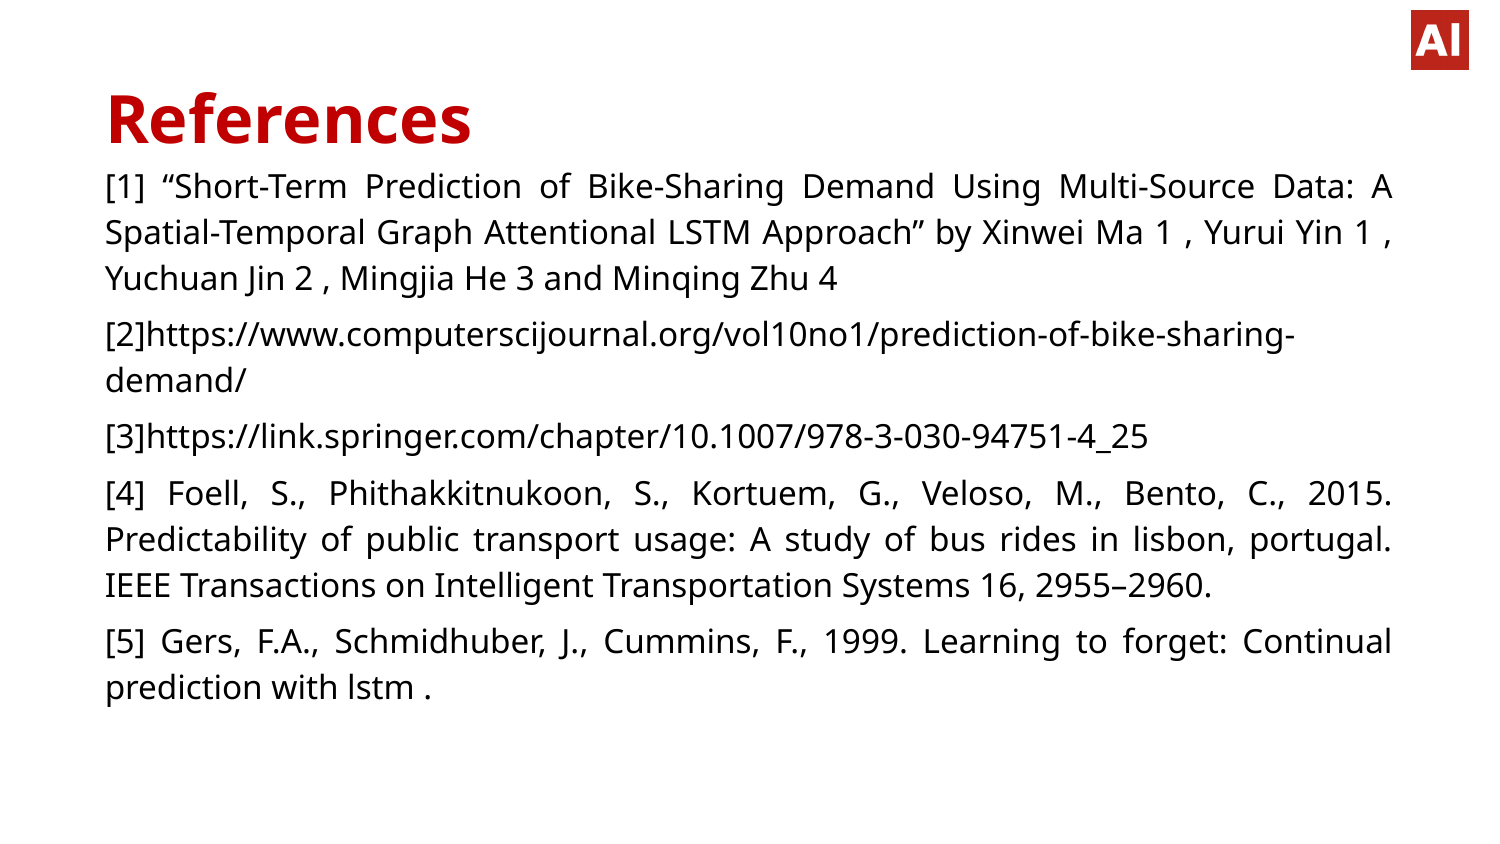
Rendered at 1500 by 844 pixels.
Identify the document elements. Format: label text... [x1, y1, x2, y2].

text_box [1] “Short-Term Prediction of Bike-Sharing Demand Using Multi-Source Data: A Spatial-Temporal Graph Attentional LSTM Approach” by Xinwei Ma 1 , Yurui Yin 1 , Yuchuan Jin 2 , Mingjia He 3 and Minqing Zhu 4 [2]https://www.computerscijournal.org/vol10no1/prediction-of-bike-sharing-demand/ [3]https://link.springer.com/chapter/10.1007/978-3-030-94751-4_25 [4] Foell, S., Phithakkitnukoon, S., Kortuem, G., Veloso, M., Bento, C., 2015. Predictability of public transport usage: A study of bus rides in lisbon, portugal. IEEE Transactions on Intelligent Transportation Systems 16, 2955–2960. [5] Gers, F.A., Schmidhuber, J., Cummins, F., 1999. Learning to forget: Continual prediction with lstm . [90, 152, 1410, 714]
text_box References [90, 29, 1342, 152]
picture [1411, 10, 1469, 70]
